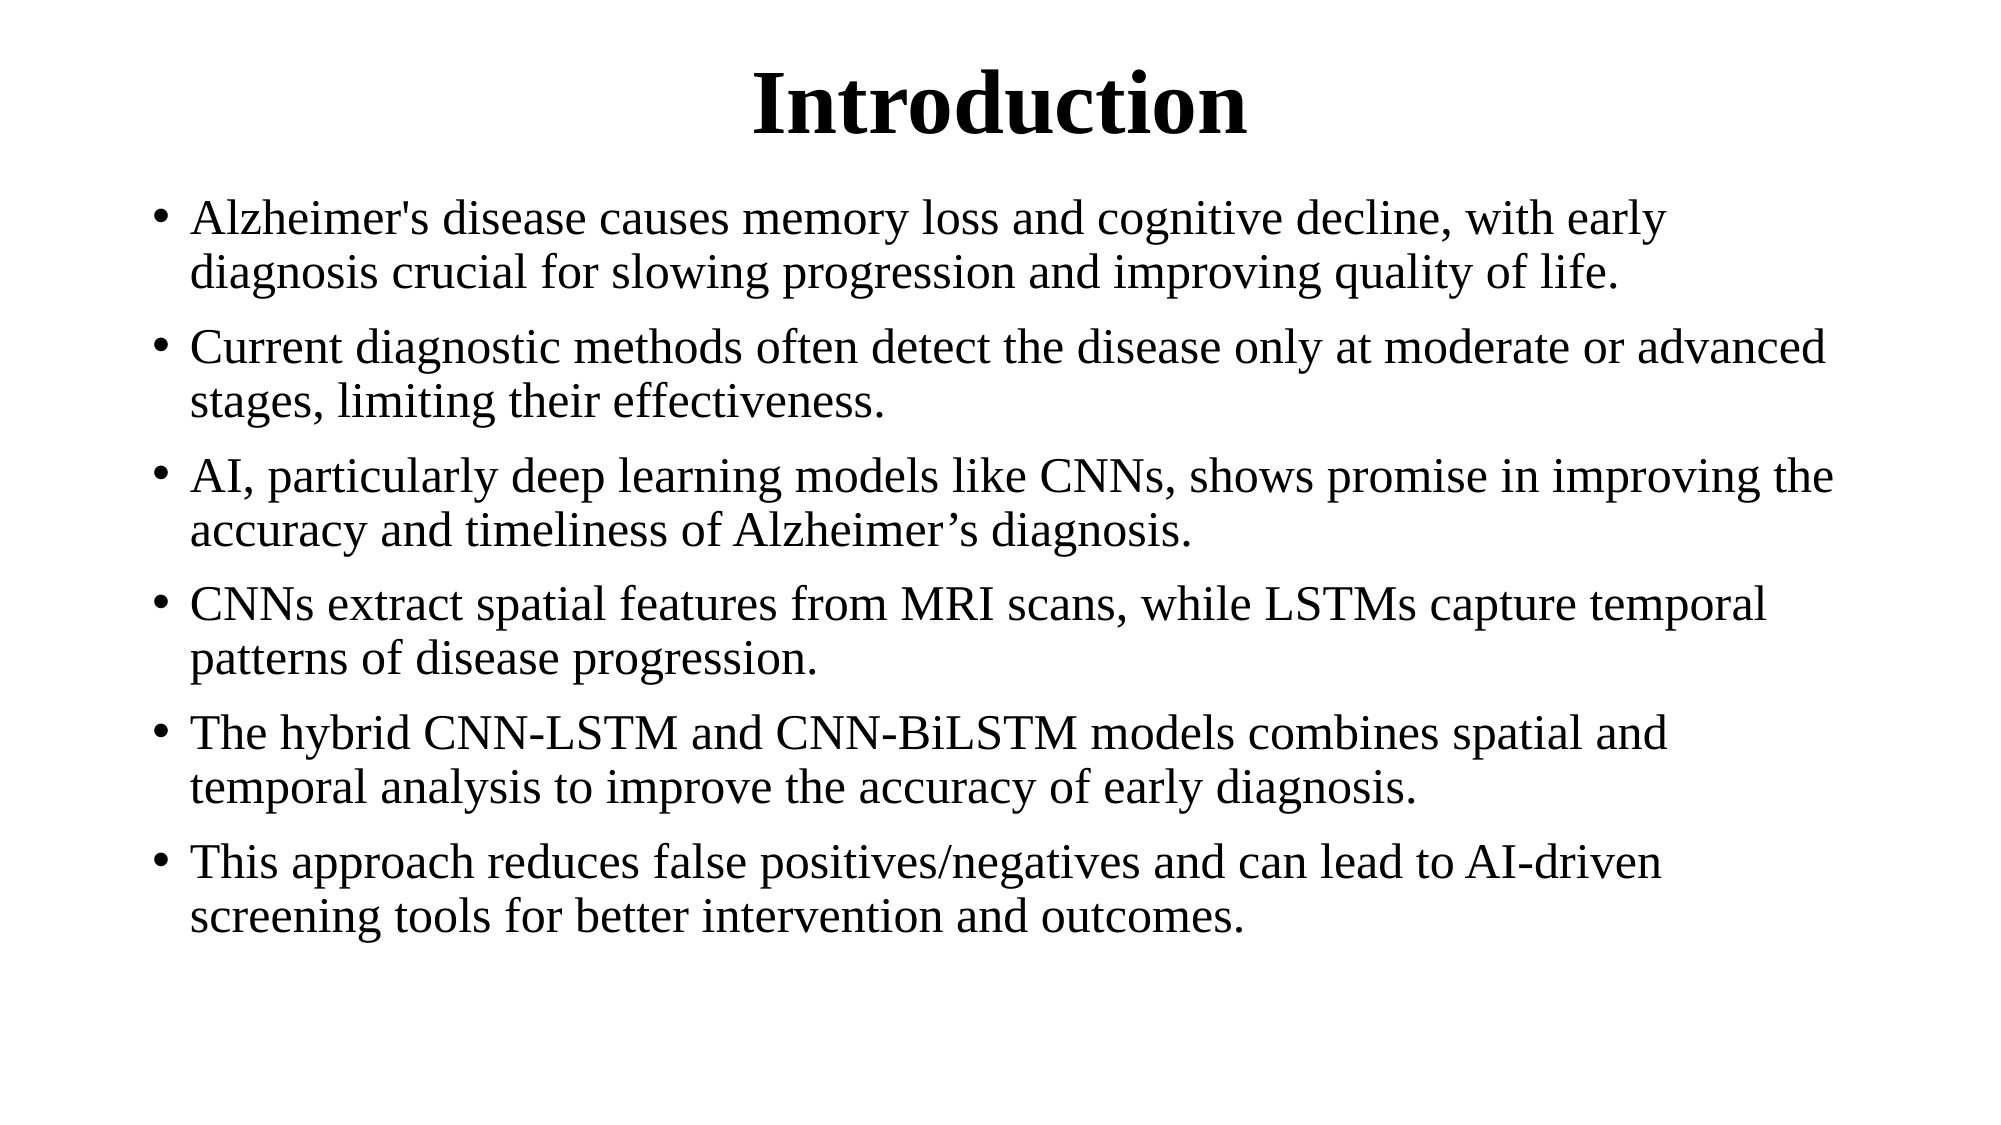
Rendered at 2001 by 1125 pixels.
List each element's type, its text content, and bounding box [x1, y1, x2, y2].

list Alzheimer's disease causes memory loss and cognitive decline, with early diagnosis crucial for slowing progression and improving quality of life.​ Current diagnostic methods often detect the disease only at moderate or advanced stages, limiting their effectiveness.​ AI, particularly deep learning models like CNNs, shows promise in improving the accuracy and timeliness of Alzheimer’s diagnosis.​ CNNs extract spatial features from MRI scans, while LSTMs capture temporal patterns of disease progression.​ The hybrid CNN-LSTM and CNN-BiLSTM models combines spatial and temporal analysis to improve the accuracy of early diagnosis.​ This approach reduces false positives/negatives and can lead to AI-driven screening tools for better intervention and outcomes.​ [137, 183, 1863, 898]
title Introduction [137, 24, 1863, 183]
